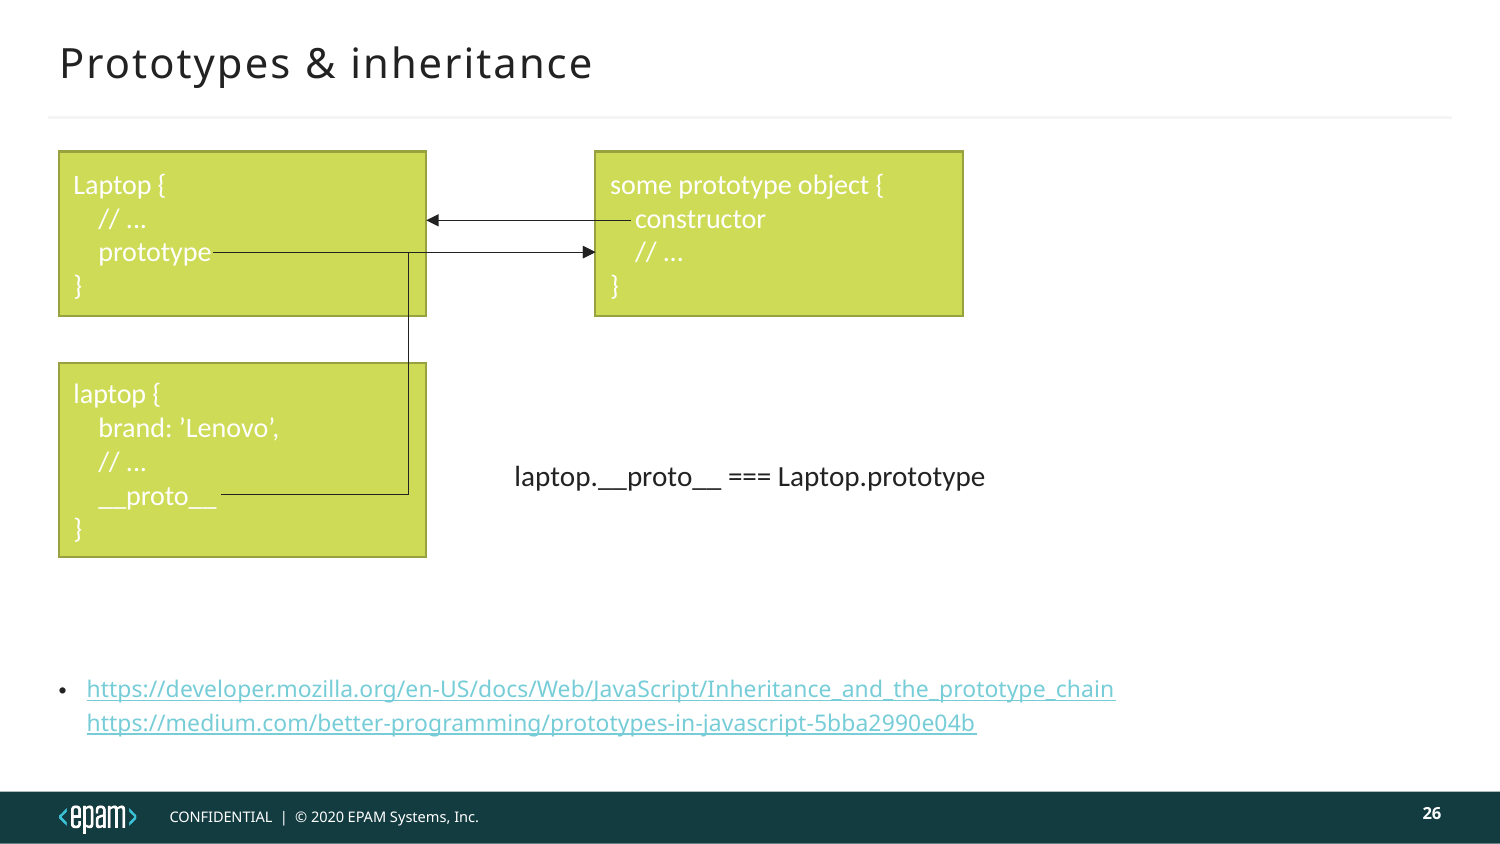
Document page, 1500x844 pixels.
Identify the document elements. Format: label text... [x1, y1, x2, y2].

text_box laptop.__proto__ === Laptop.prototype [437, 450, 1063, 500]
list https://developer.mozilla.org/en-US/docs/Web/JavaScript/Inheritance_and_the_prototype_chain https://medium.com/better-programming/prototypes-in-javascript-5bba2990e04b [58, 177, 1442, 760]
title Prototypes & inheritance [59, 37, 1442, 87]
text_box laptop { brand: ’Lenovo’, // ... __proto__ } [58, 362, 427, 558]
text_box Laptop { // ... prototype } [58, 150, 427, 317]
slide_number 26 [1216, 791, 1442, 844]
text_box some prototype object { constructor // ... } [594, 150, 964, 317]
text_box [220, 252, 596, 495]
